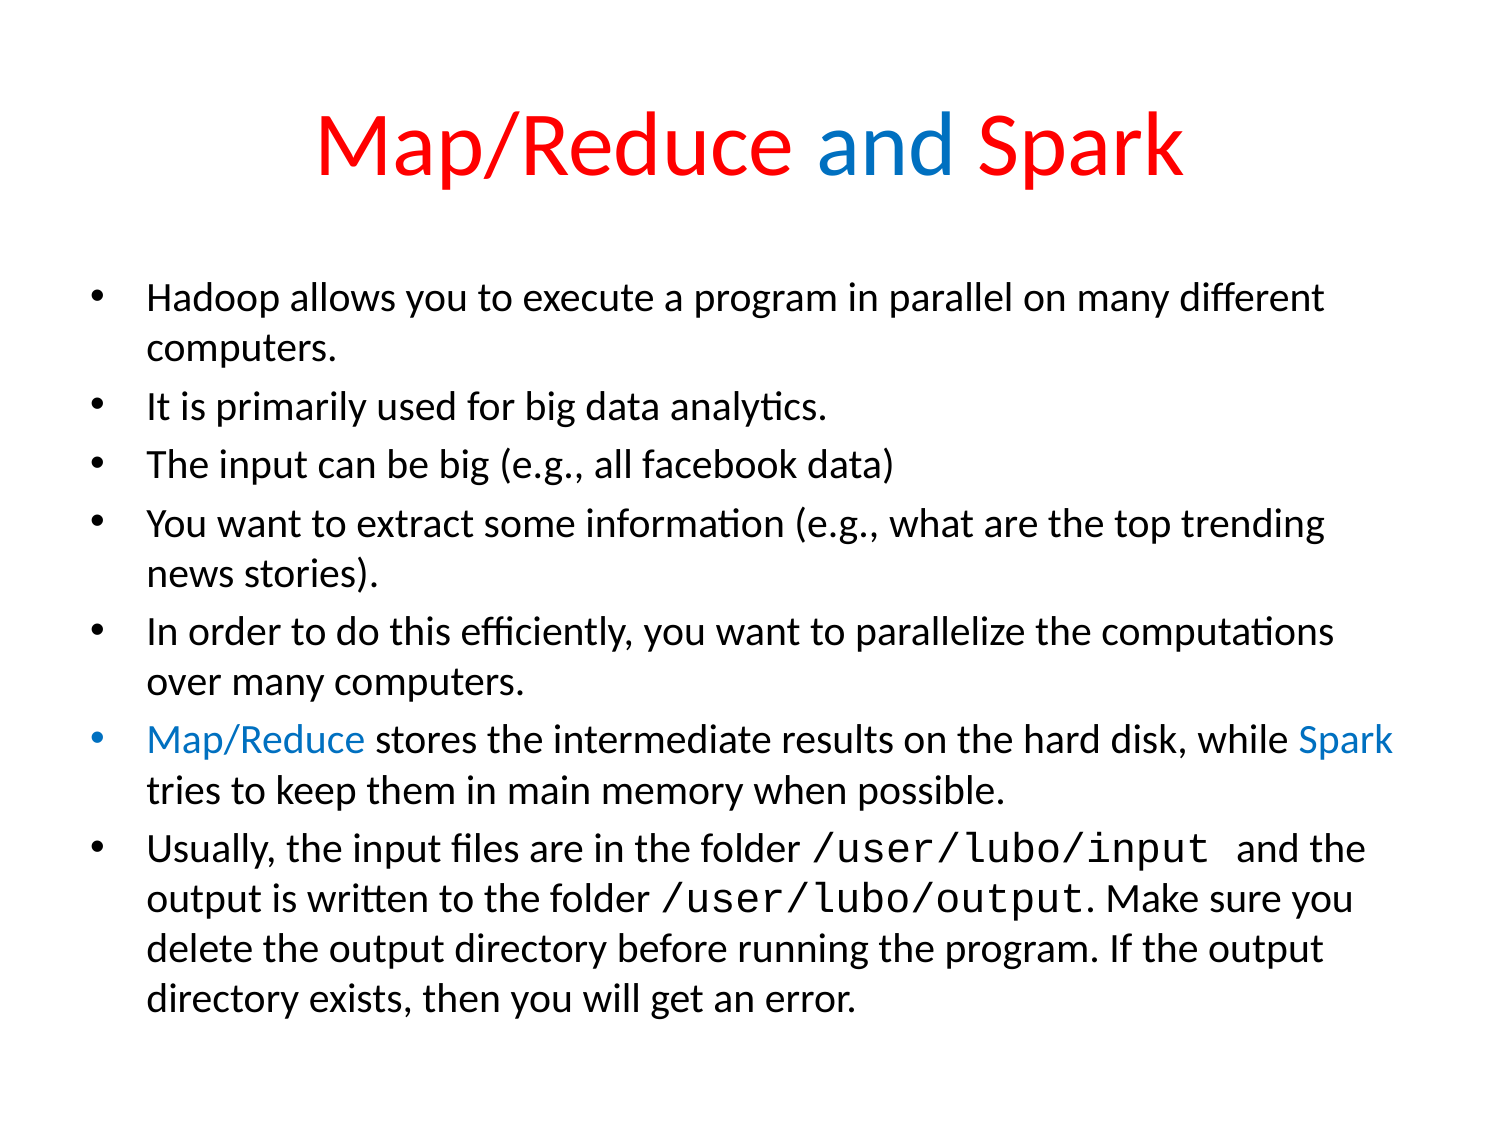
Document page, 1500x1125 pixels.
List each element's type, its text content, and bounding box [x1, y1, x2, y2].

list Hadoop allows you to execute a program in parallel on many different computers. It is primarily used for big data analytics. The input can be big (e.g., all facebook data) You want to extract some information (e.g., what are the top trending news stories). In order to do this efficiently, you want to parallelize the computations over many computers. Map/Reduce stores the intermediate results on the hard disk, while Spark tries to keep them in main memory when possible. Usually, the input files are in the folder /user/lubo/input and the output is written to the folder /user/lubo/output. Make sure you delete the output directory before running the program. If the output directory exists, then you will get an error. [75, 262, 1425, 1075]
title Map/Reduce and Spark [75, 45, 1425, 233]
